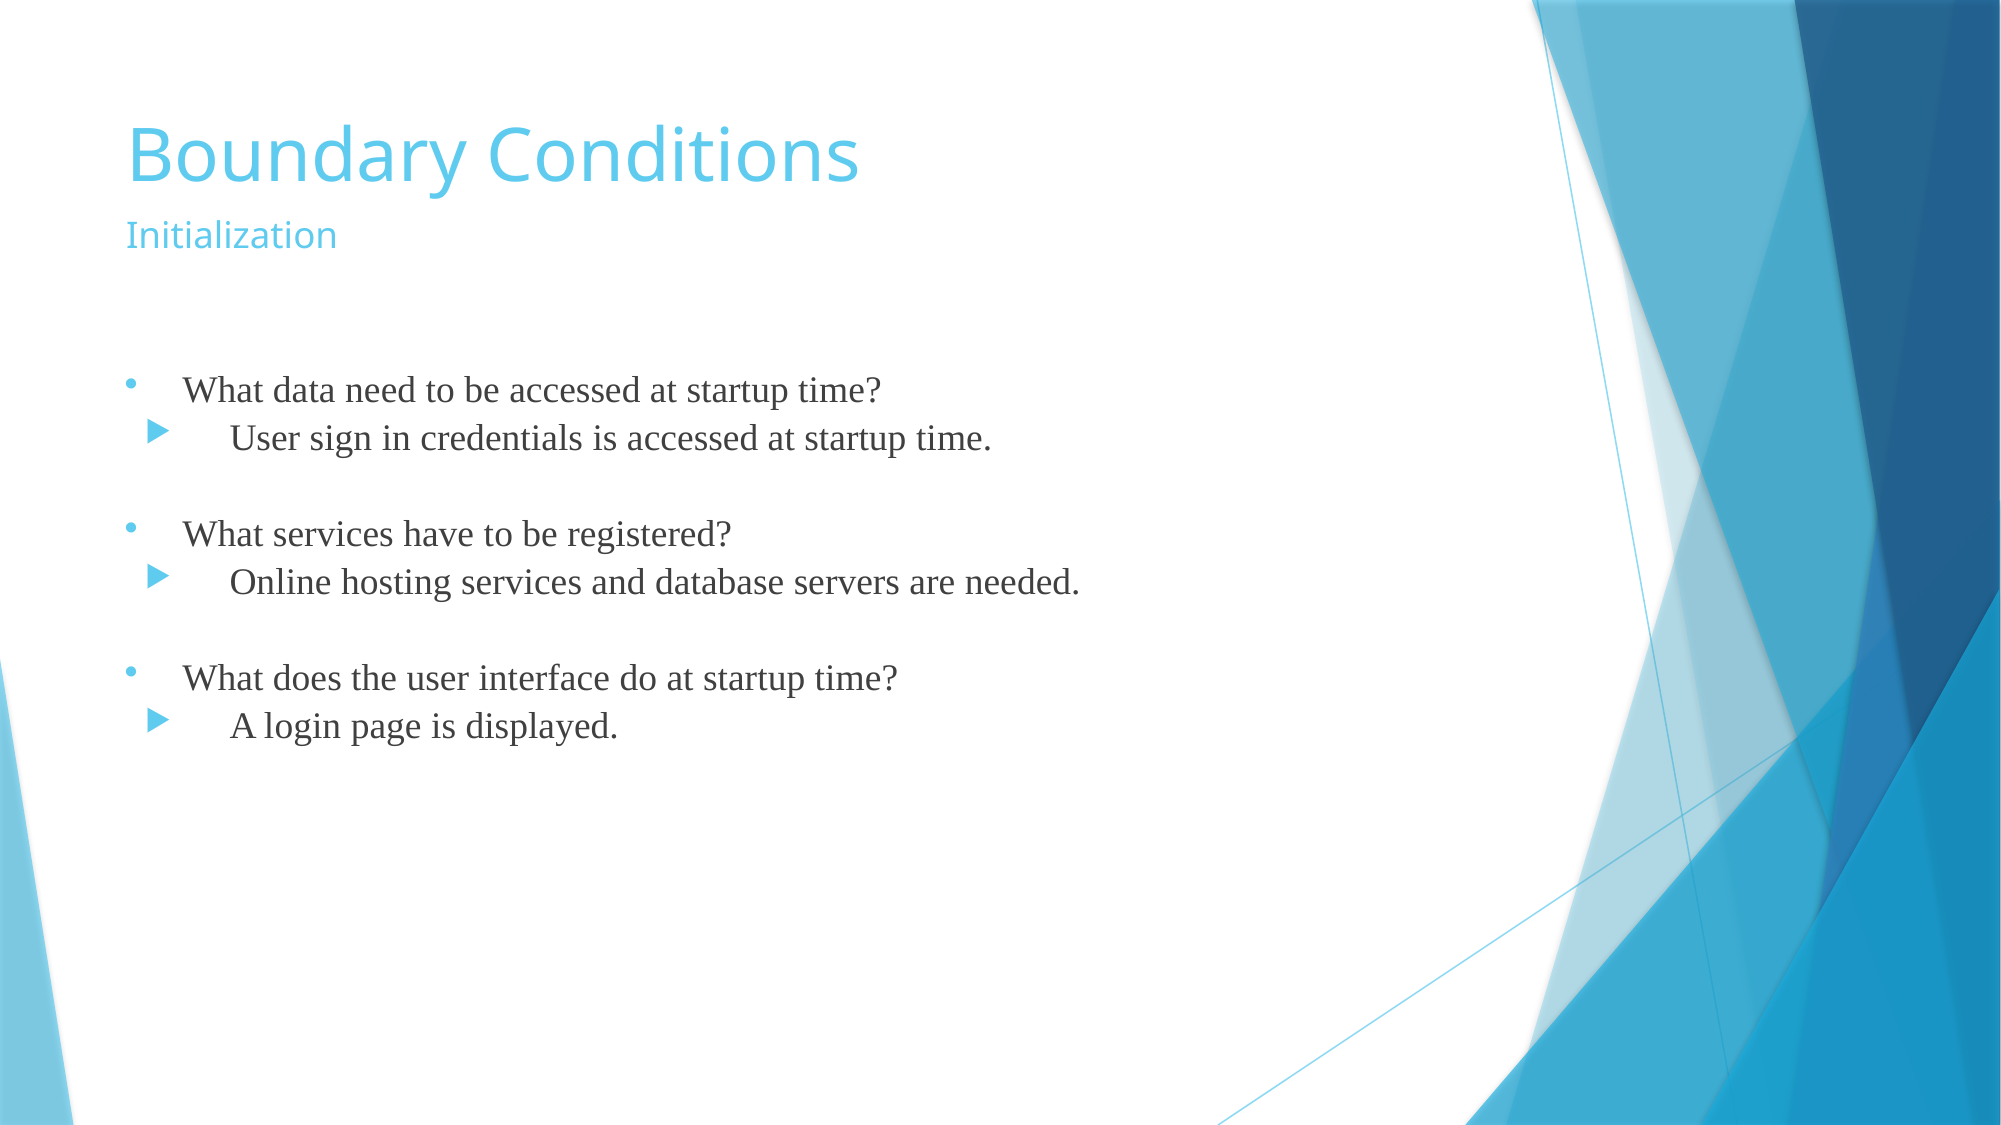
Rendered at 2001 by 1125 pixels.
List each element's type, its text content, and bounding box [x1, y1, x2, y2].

title Boundary Conditions [111, 99, 1522, 204]
list What data need to be accessed at startup time? User sign in credentials is accessed at startup time. What services have to be registered? Online hosting services and database servers are needed. What does the user interface do at startup time? A login page is displayed. [111, 354, 1522, 992]
text_box Initialization [111, 204, 1522, 264]
